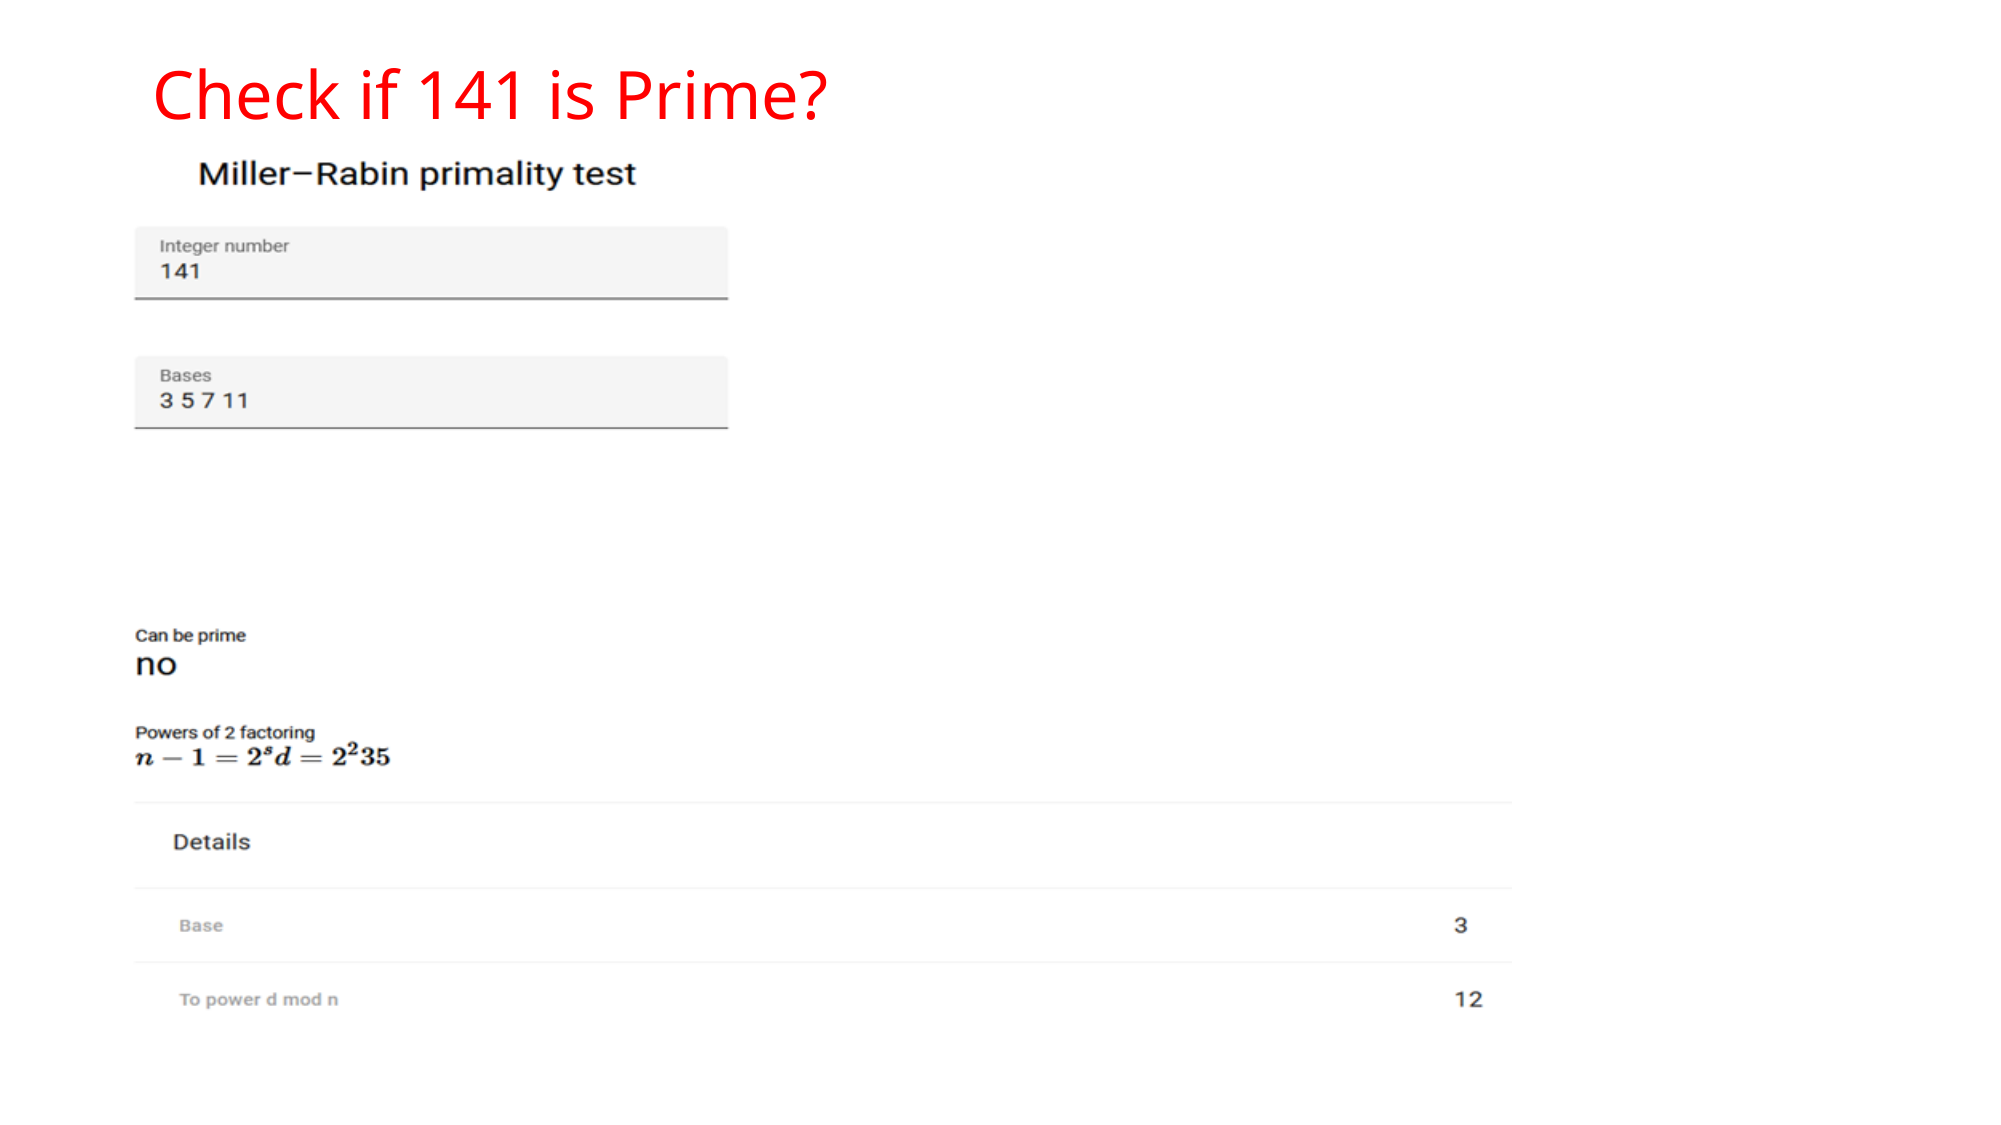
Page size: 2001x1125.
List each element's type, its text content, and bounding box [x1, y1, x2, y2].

picture [123, 151, 1512, 1037]
title Check if 141 is Prime? [137, 59, 1863, 216]
